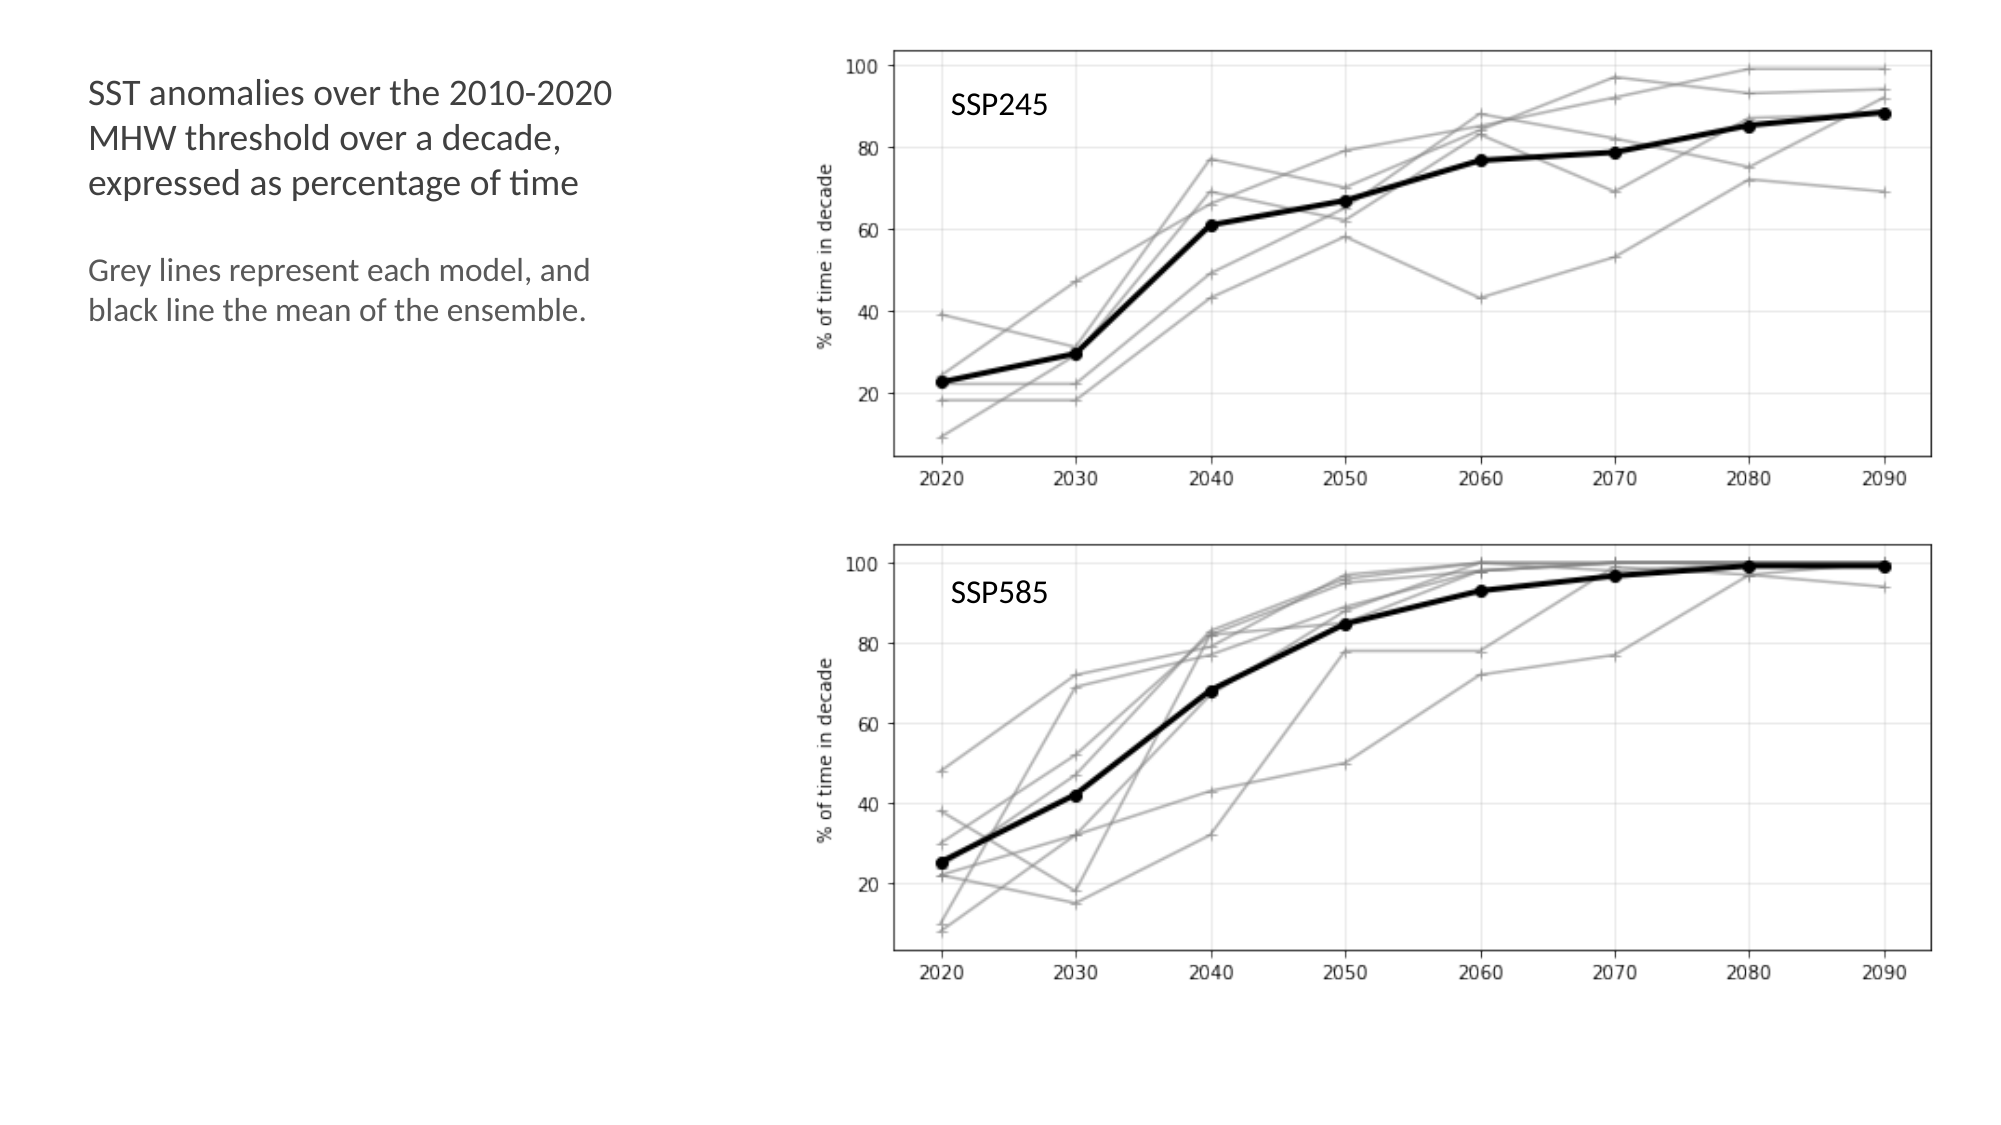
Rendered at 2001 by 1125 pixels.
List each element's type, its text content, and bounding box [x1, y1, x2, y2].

picture [806, 39, 1944, 501]
picture [806, 533, 1944, 995]
text_box SST anomalies over the 2010-2020 MHW threshold over a decade, expressed as percentage of time Grey lines represent each model, and black line the mean of the ensemble. [73, 60, 677, 336]
